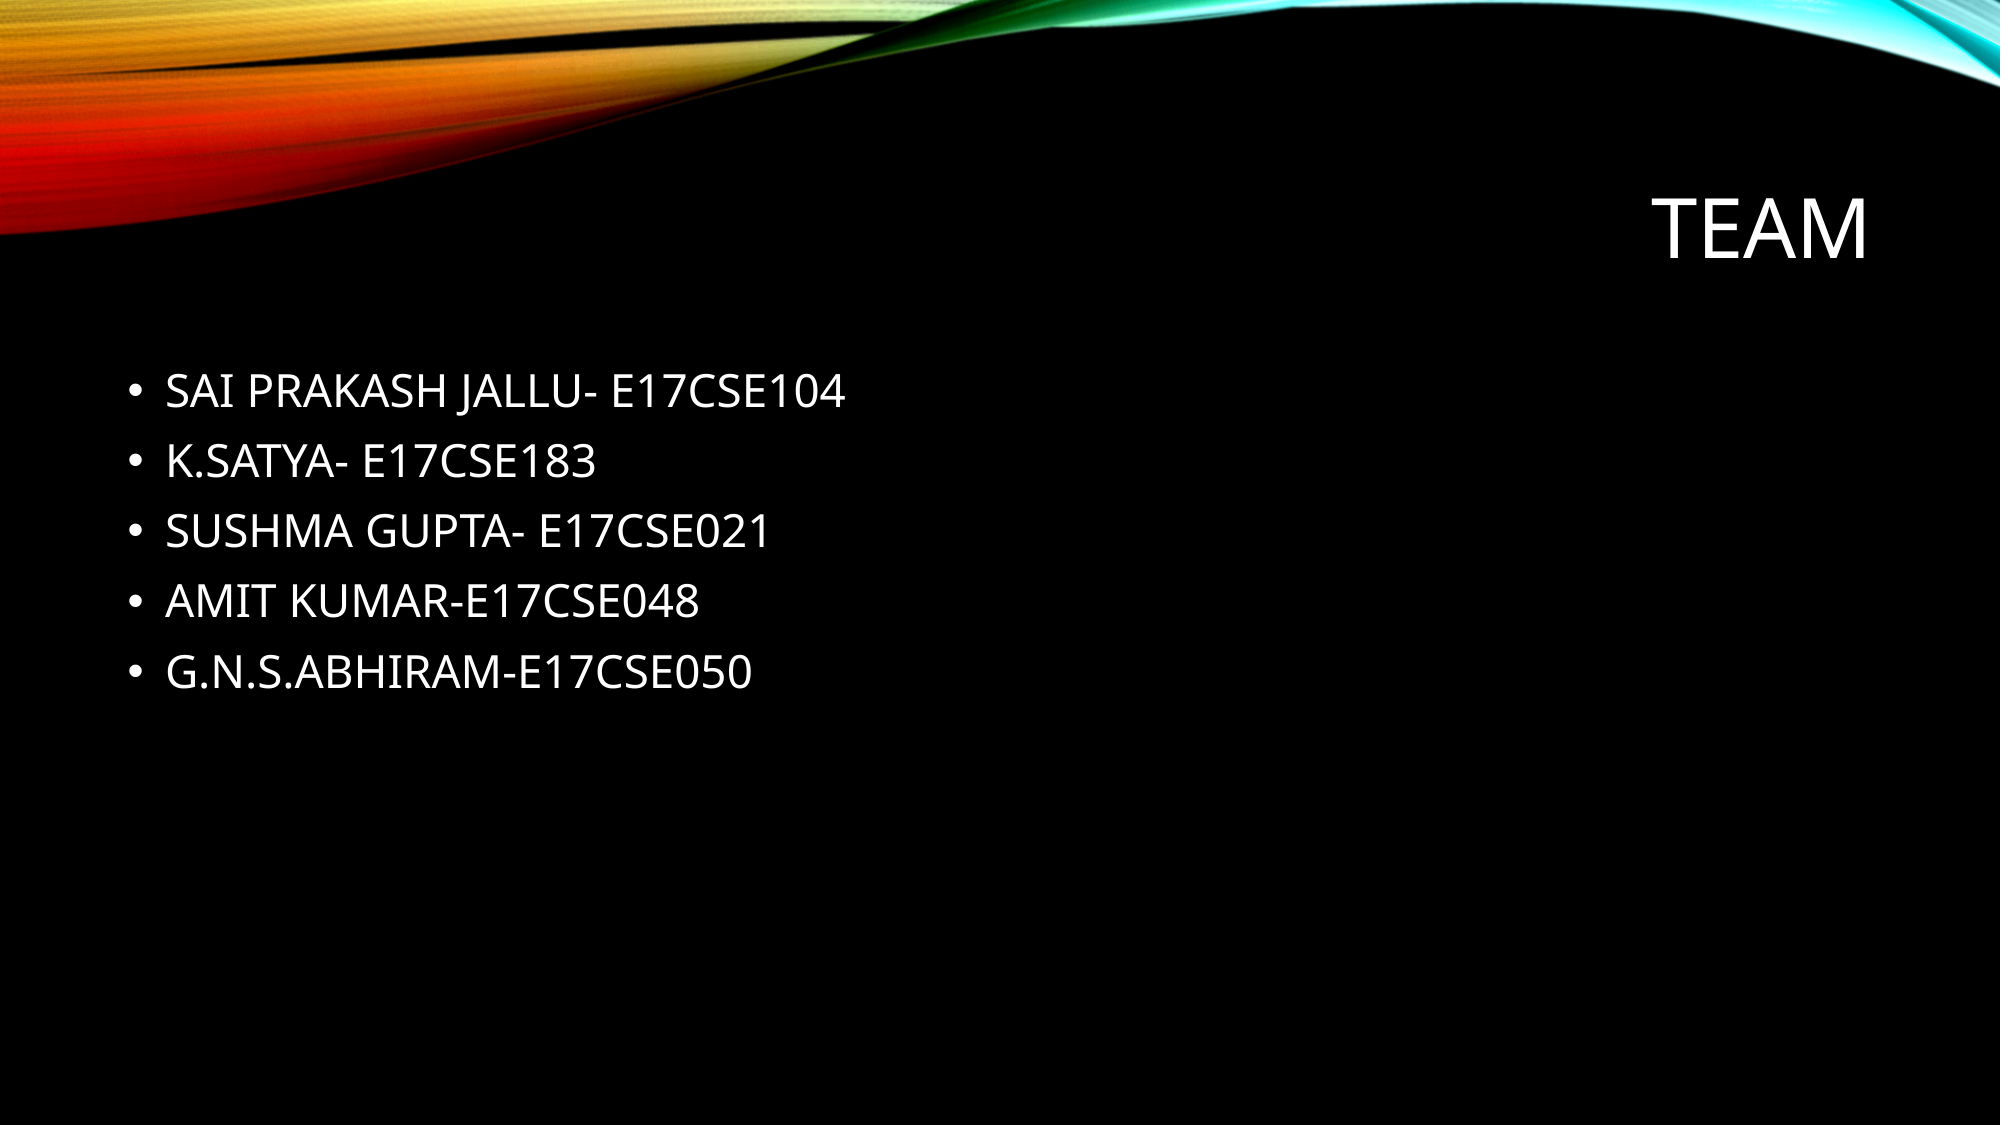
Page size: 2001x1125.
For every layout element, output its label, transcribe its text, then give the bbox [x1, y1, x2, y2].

picture [0, 0, 2000, 237]
title Team [474, 125, 1888, 338]
list SAI PRAKASH JALLU- E17CSE104 K.SATYA- E17CSE183 SUSHMA GUPTA- E17CSE021 AMIT KUMAR-E17CSE048 G.N.S.ABHIRAM-E17CSE050 [112, 360, 1888, 1021]
